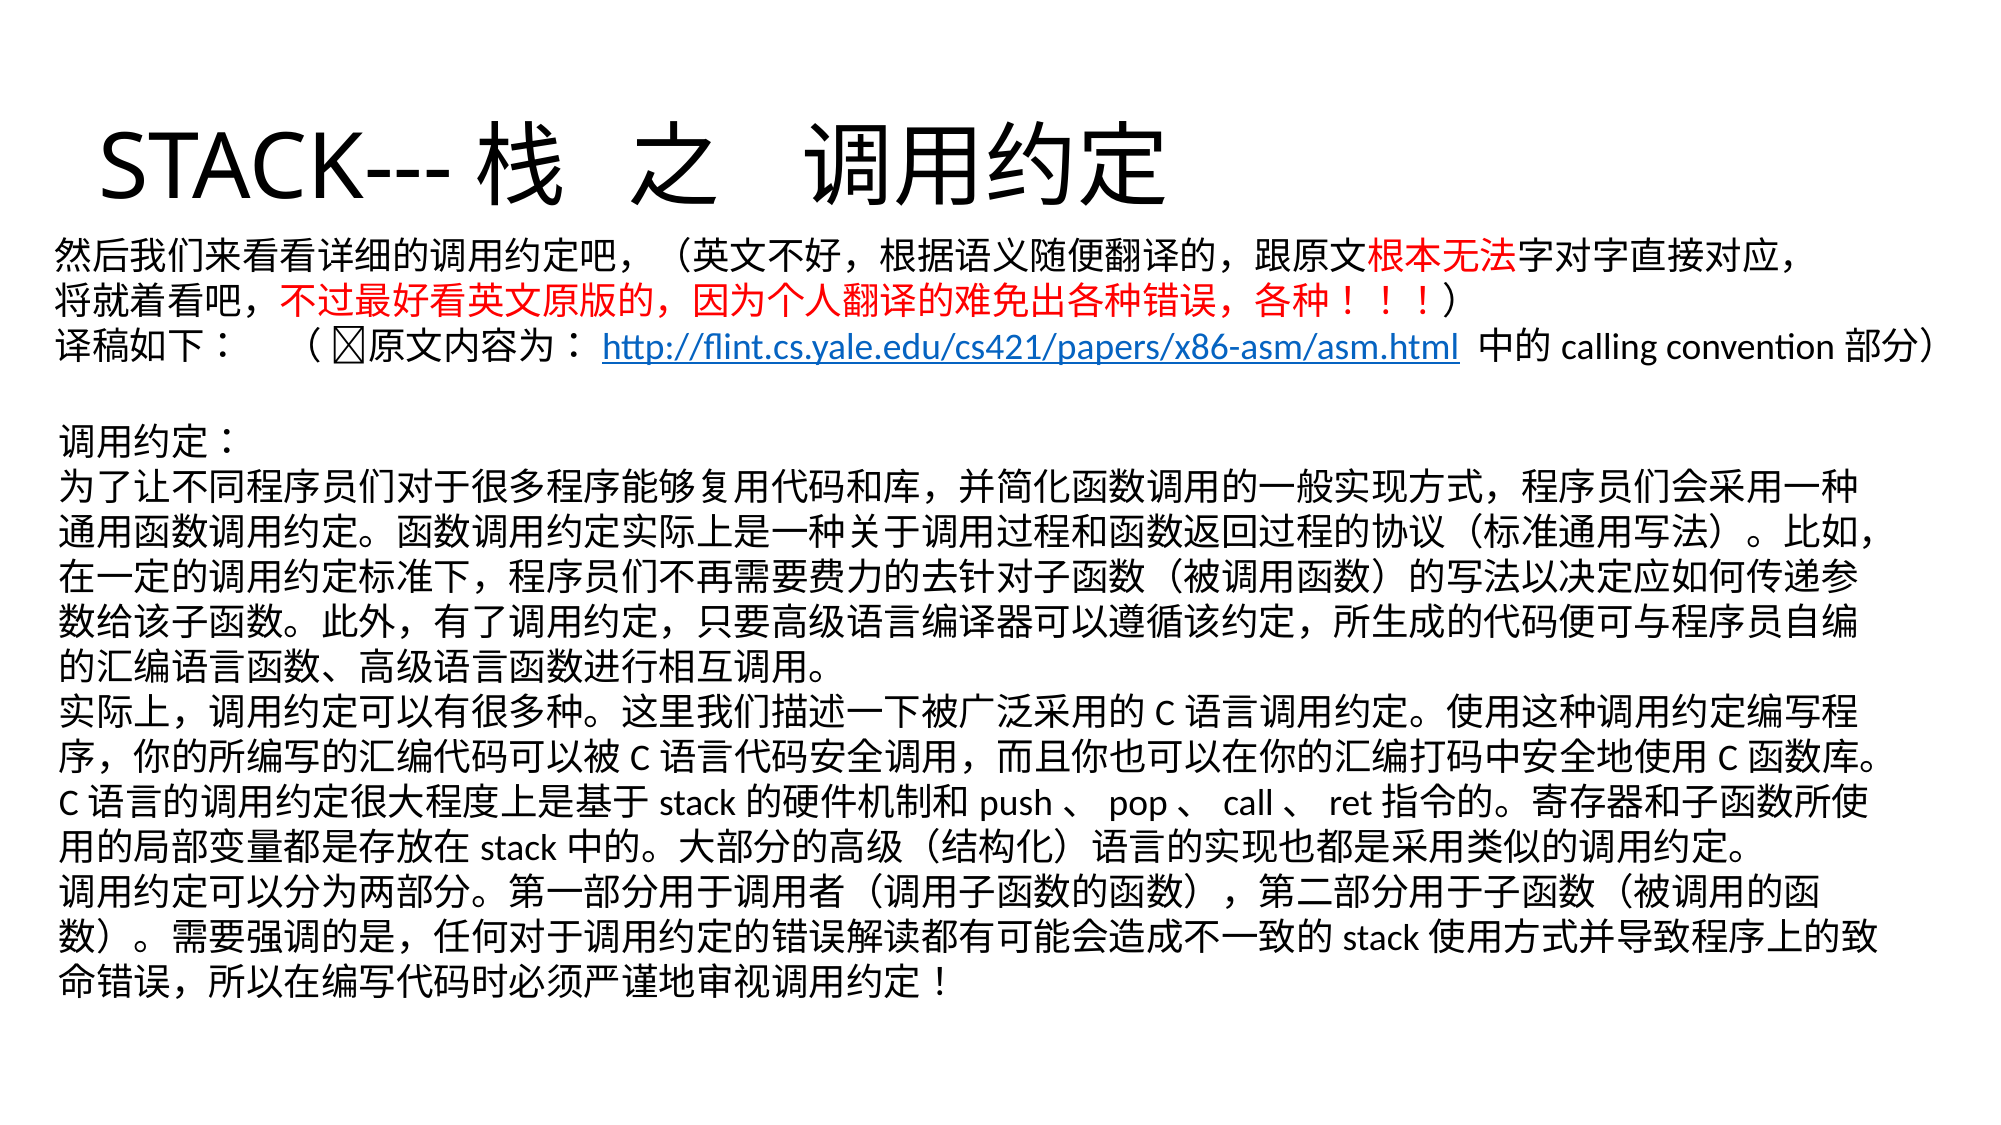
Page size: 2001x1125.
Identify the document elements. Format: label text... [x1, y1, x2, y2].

title STACK---栈 之 调用约定 [83, 59, 1863, 224]
text_box 然后我们来看看详细的调用约定吧，（英文不好，根据语义随便翻译的，跟原文根本无法字对字直接对应， 将就着看吧，不过最好看英文原版的，因为个人翻译的难免出各种错误，各种！！！） 译稿如下： （ 原文内容为：http://flint.cs.yale.edu/cs421/papers/x86-asm/asm.html 中的calling convention部分） [39, 224, 1972, 374]
text_box 调用约定： 为了让不同程序员们对于很多程序能够复用代码和库，并简化函数调用的一般实现方式，程序员们会采用一种通用函数调用约定。函数调用约定实际上是一种关于调用过程和函数返回过程的协议（标准通用写法）。比如，在一定的调用约定标准下，程序员们不再需要费力的去针对子函数（被调用函数）的写法以决定应如何传递参数给该子函数。此外，有了调用约定，只要高级语言编译器可以遵循该约定，所生成的代码便可与程序员自编的汇编语言函数、高级语言函数进行相互调用。 实际上，调用约定可以有很多种。这里我们描述一下被广泛采用的C语言调用约定。使用这种调用约定编写程序，你的所编写的汇编代码可以被C语言代码安全调用，而且你也可以在你的汇编打码中安全地使用C函数库。 C语言的调用约定很大程度上是基于stack的硬件机制和push、pop、call、ret指令的。寄存器和子函数所使用的局部变量都是存放在stack中的。大部分的高级（结构化）语言的实现也都是采用类似的调用约定。 调用约定可以分为两部分。第一部分用于调用者（调用子函数的函数），第二部分用于子函数（被调用的函数）。需要强调的是，任何对于调用约定的错误解读都有可能会造成不一致的stack使用方式并导致程序上的致命错误，所以在编写代码时必须严谨地审视调用约定！ [43, 410, 1900, 1056]
